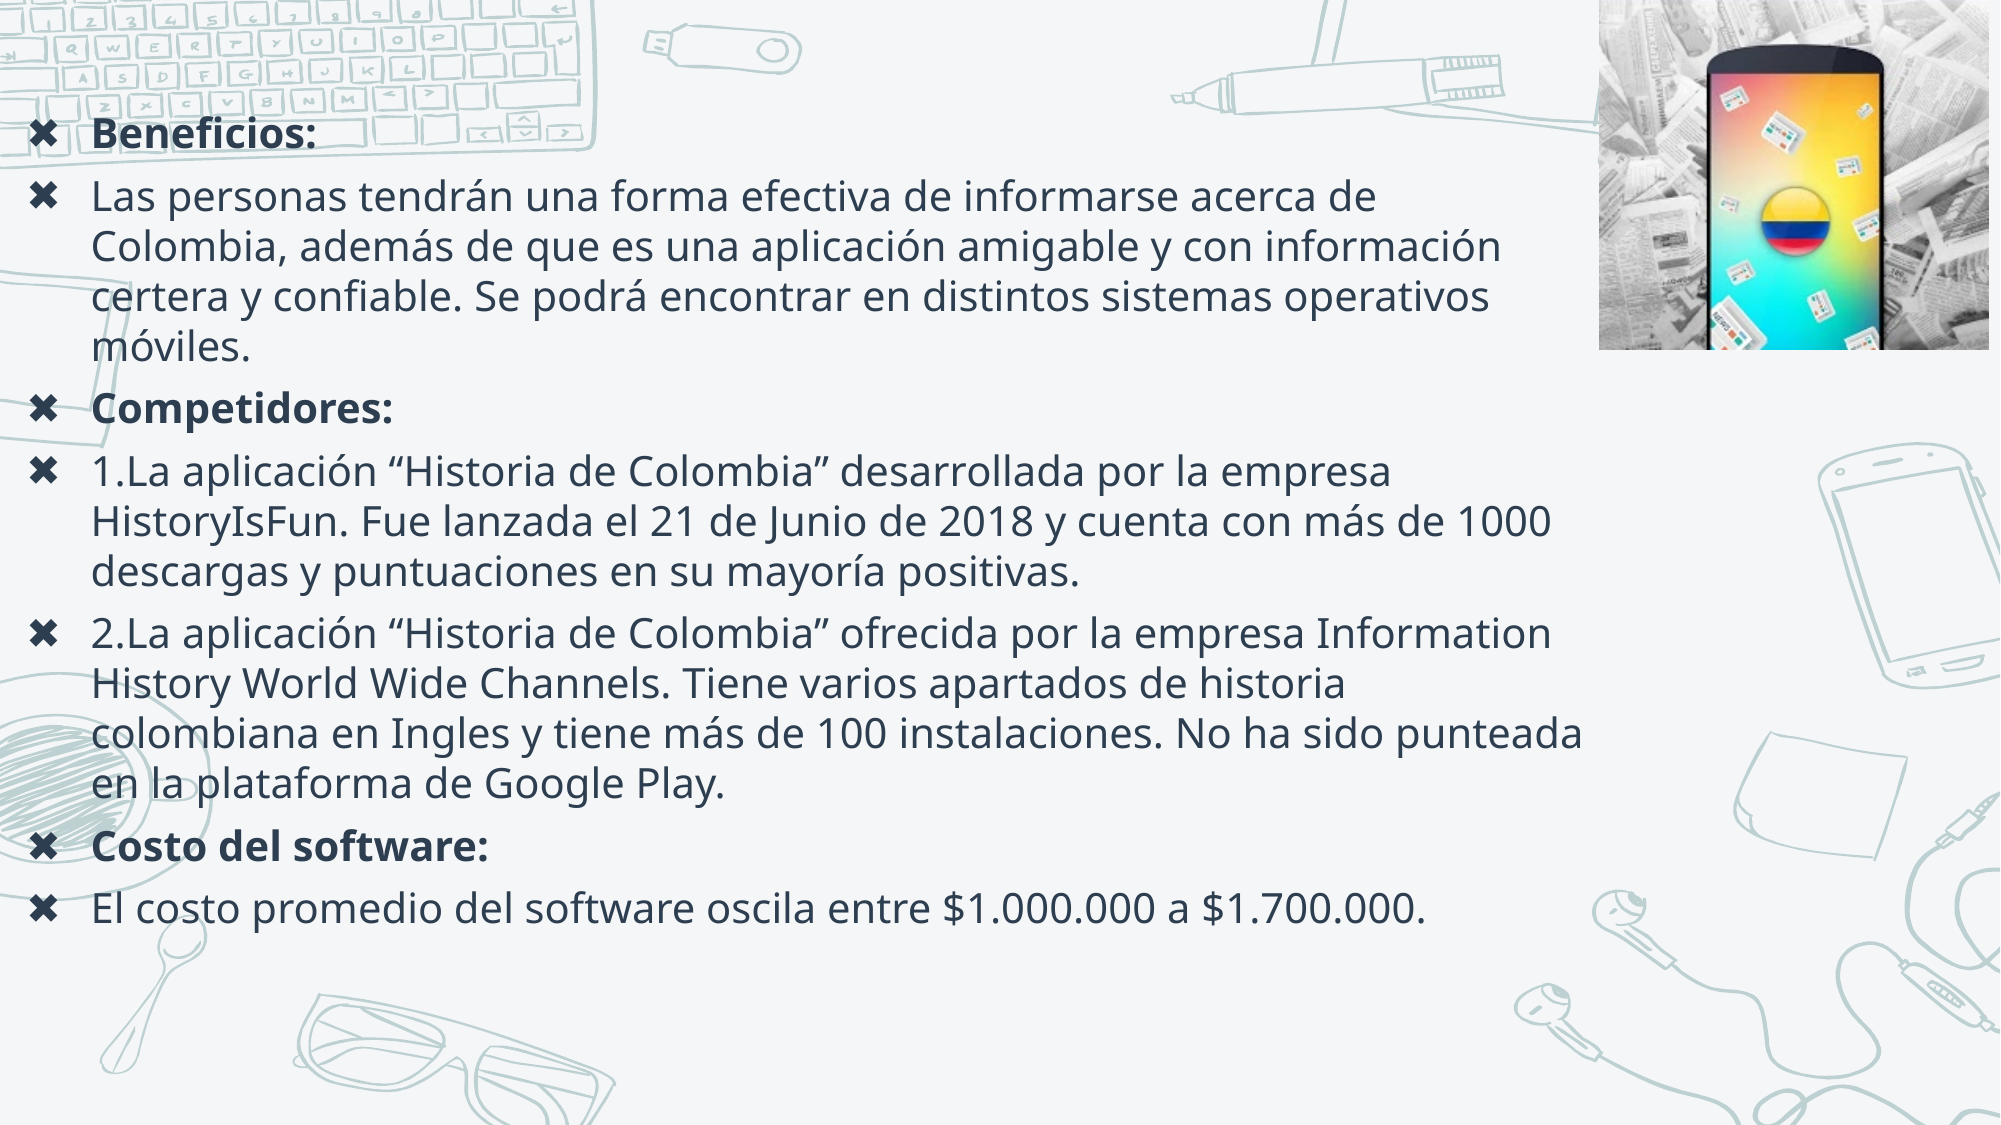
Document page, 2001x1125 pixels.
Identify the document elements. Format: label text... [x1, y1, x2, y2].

picture [1599, 0, 1989, 351]
list Beneficios: Las personas tendrán una forma efectiva de informarse acerca de Colombia, además de que es una aplicación amigable y con información certera y confiable. Se podrá encontrar en distintos sistemas operativos móviles. Competidores: 1.La aplicación “Historia de Colombia” desarrollada por la empresa HistoryIsFun. Fue lanzada el 21 de Junio de 2018 y cuenta con más de 1000 descargas y puntuaciones en su mayoría positivas. 2.La aplicación “Historia de Colombia” ofrecida por la empresa Information History World Wide Channels. Tiene varios apartados de historia colombiana en Ingles y tiene más de 100 instalaciones. No ha sido punteada en la plataforma de Google Play. Costo del software: El costo promedio del software oscila entre $1.000.000 a $1.700.000. [0, 91, 1600, 1013]
